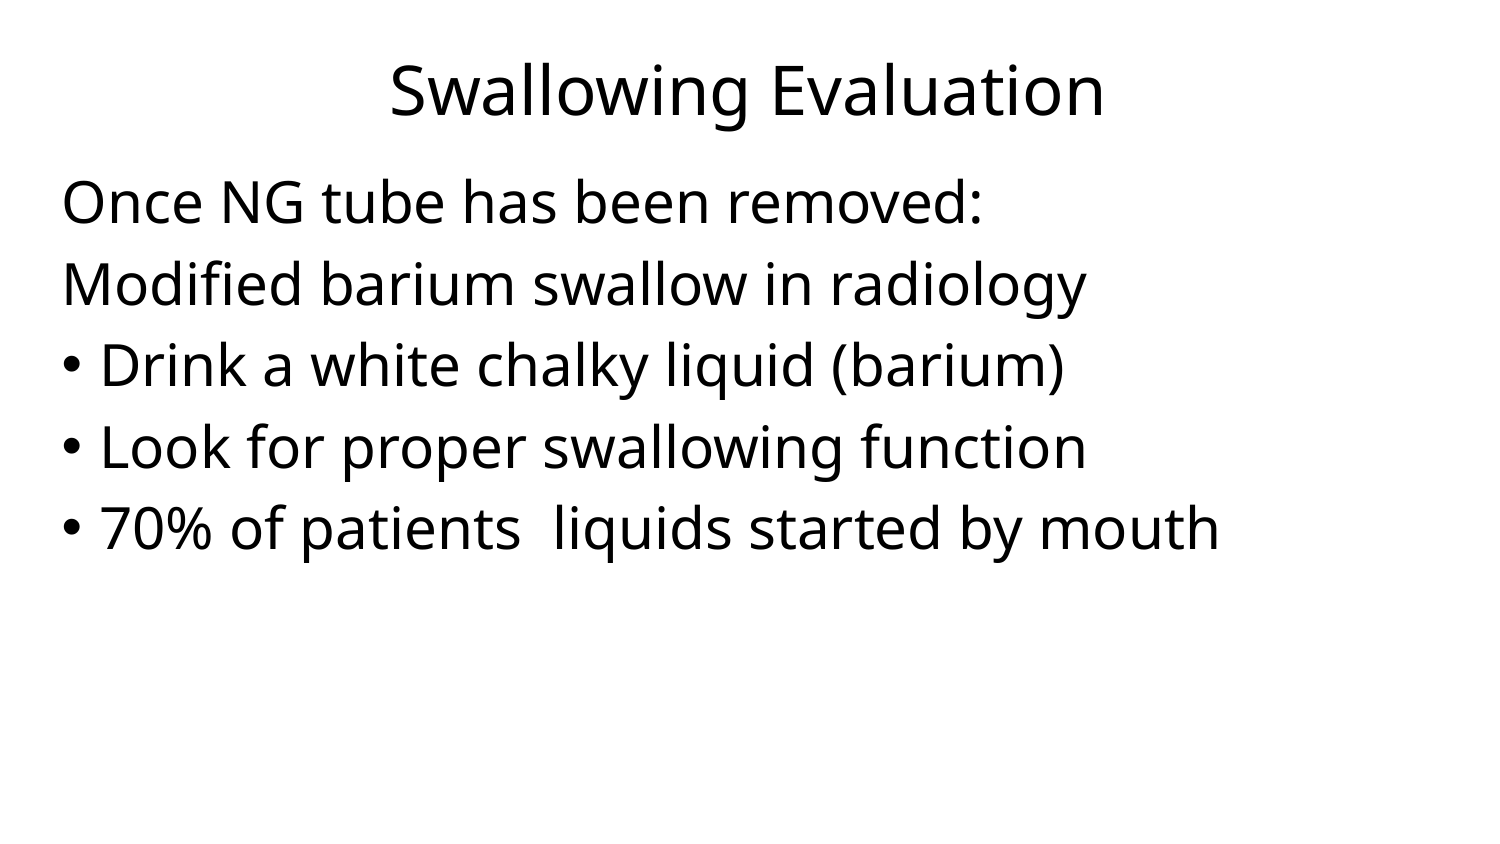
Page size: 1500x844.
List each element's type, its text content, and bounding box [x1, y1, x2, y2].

title Swallowing Evaluation [46, 33, 1450, 143]
